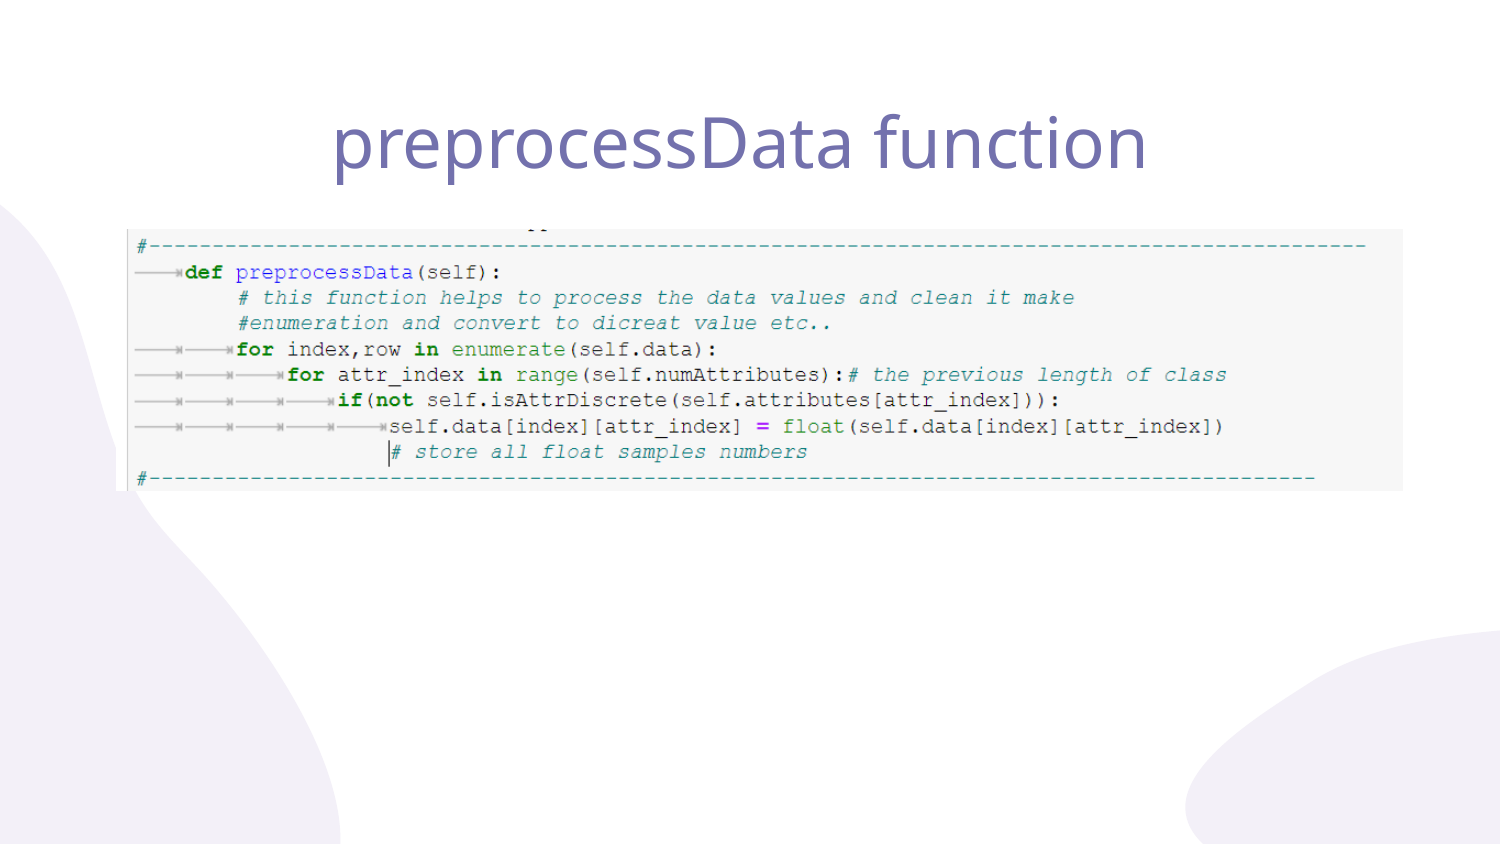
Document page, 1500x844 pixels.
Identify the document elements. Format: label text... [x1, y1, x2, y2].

title preprocessData function [116, 82, 1383, 177]
picture [116, 229, 1403, 491]
